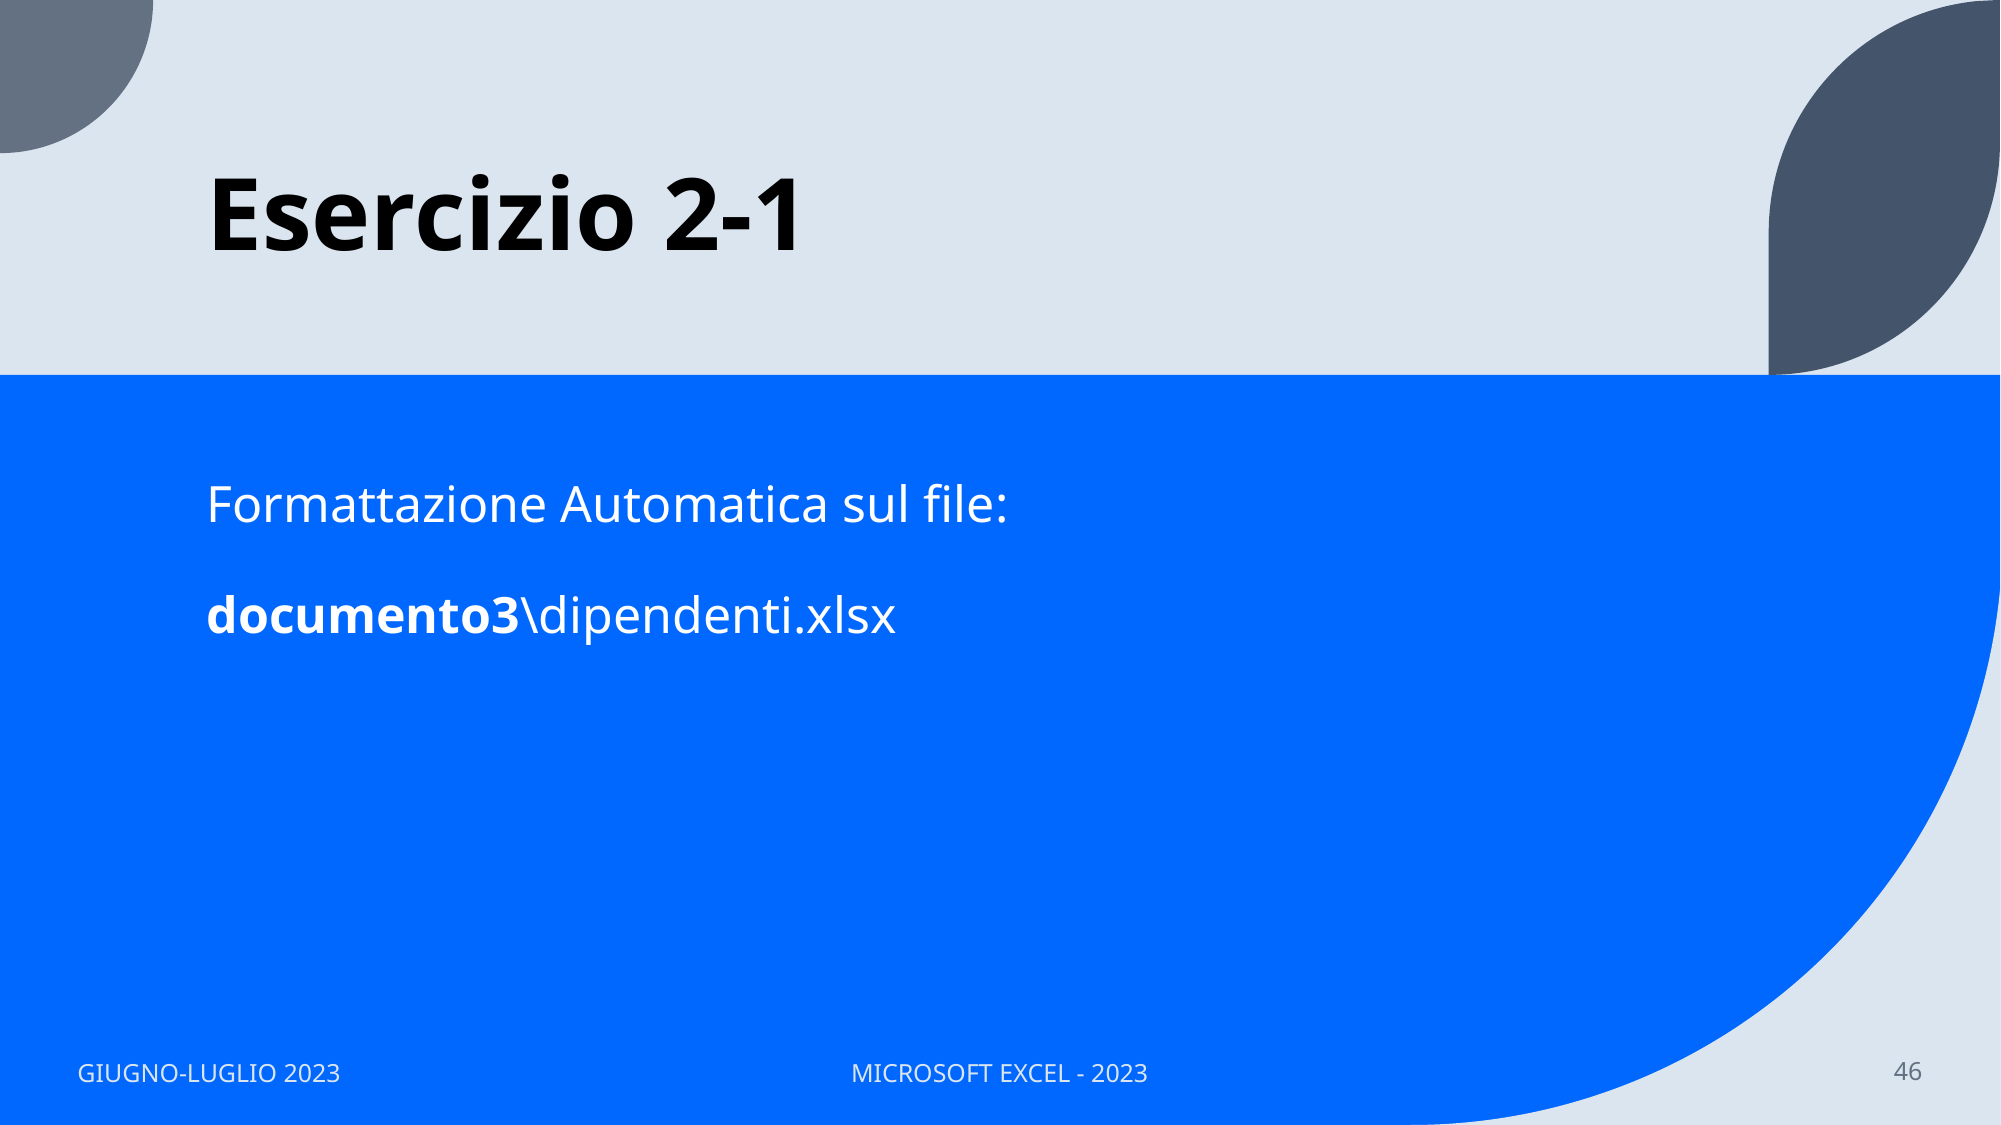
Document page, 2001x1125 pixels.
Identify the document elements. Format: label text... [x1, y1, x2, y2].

footer MICROSOFT EXCEL - 2023 [662, 1042, 1338, 1103]
title Esercizio 2-1 [191, 62, 1796, 280]
slide_number 46 [1674, 1042, 1938, 1103]
list Formattazione Automatica sul file: documento3\dipendenti.xlsx [191, 435, 1796, 999]
slide_number GIUGNO-LUGLIO 2023 [62, 1042, 513, 1103]
